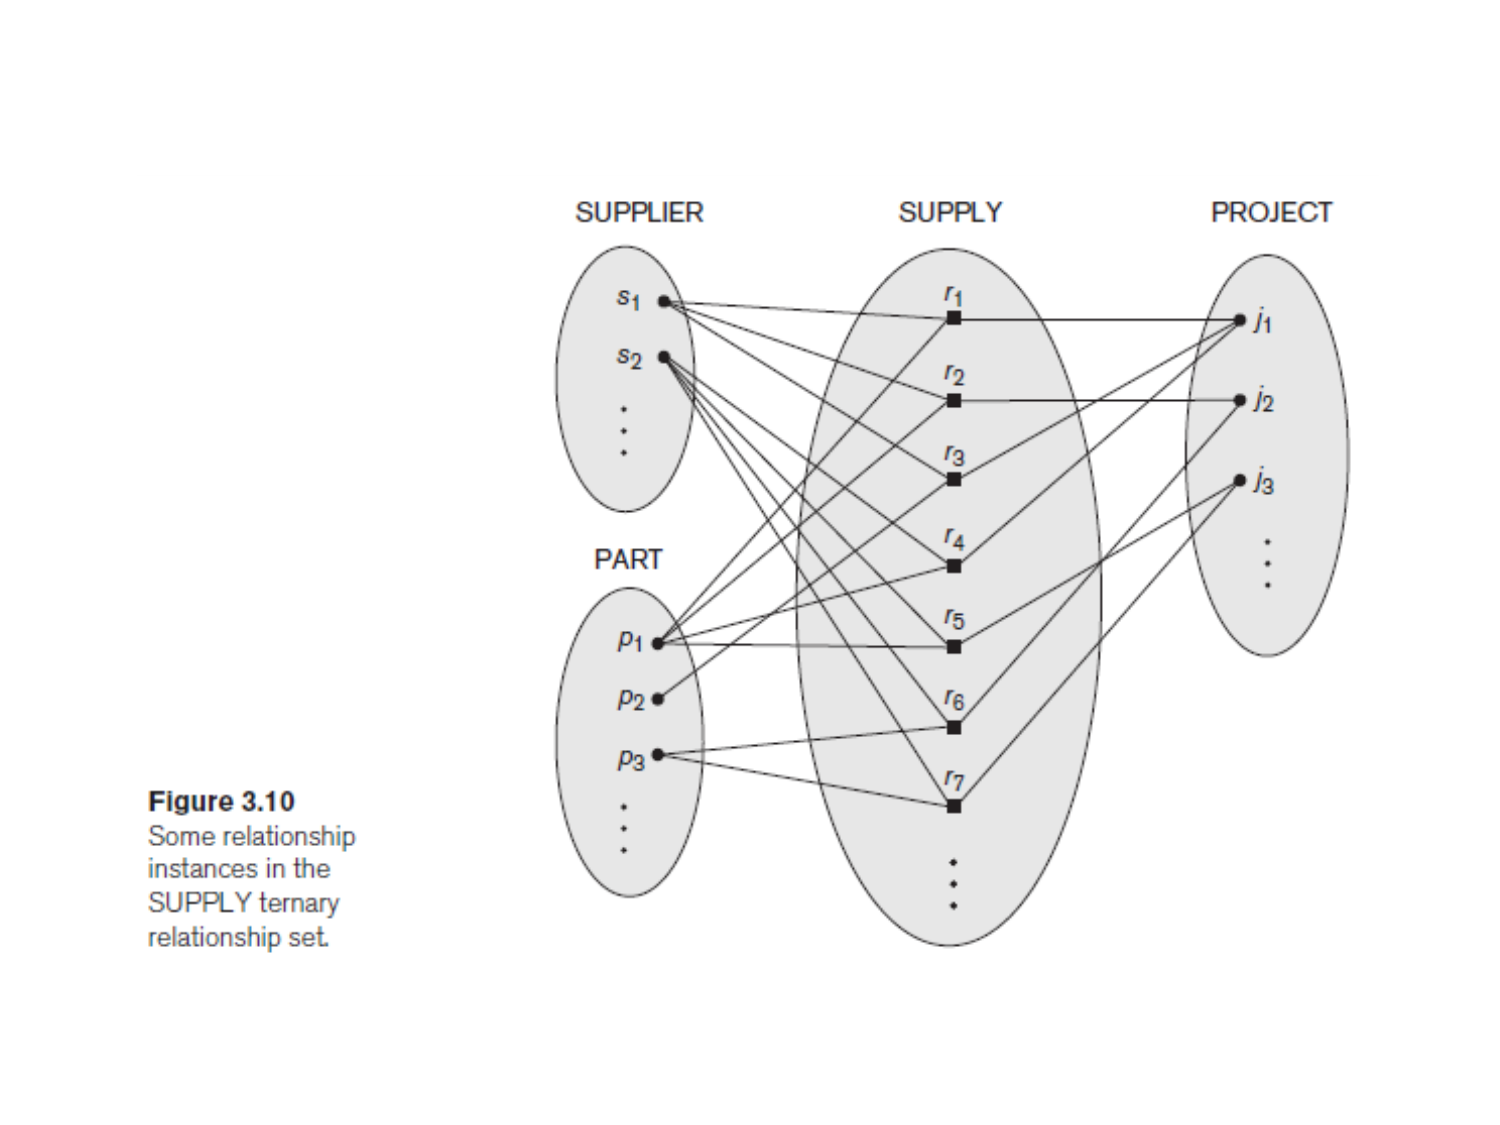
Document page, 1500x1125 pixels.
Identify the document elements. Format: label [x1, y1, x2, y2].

list [137, 174, 1379, 963]
